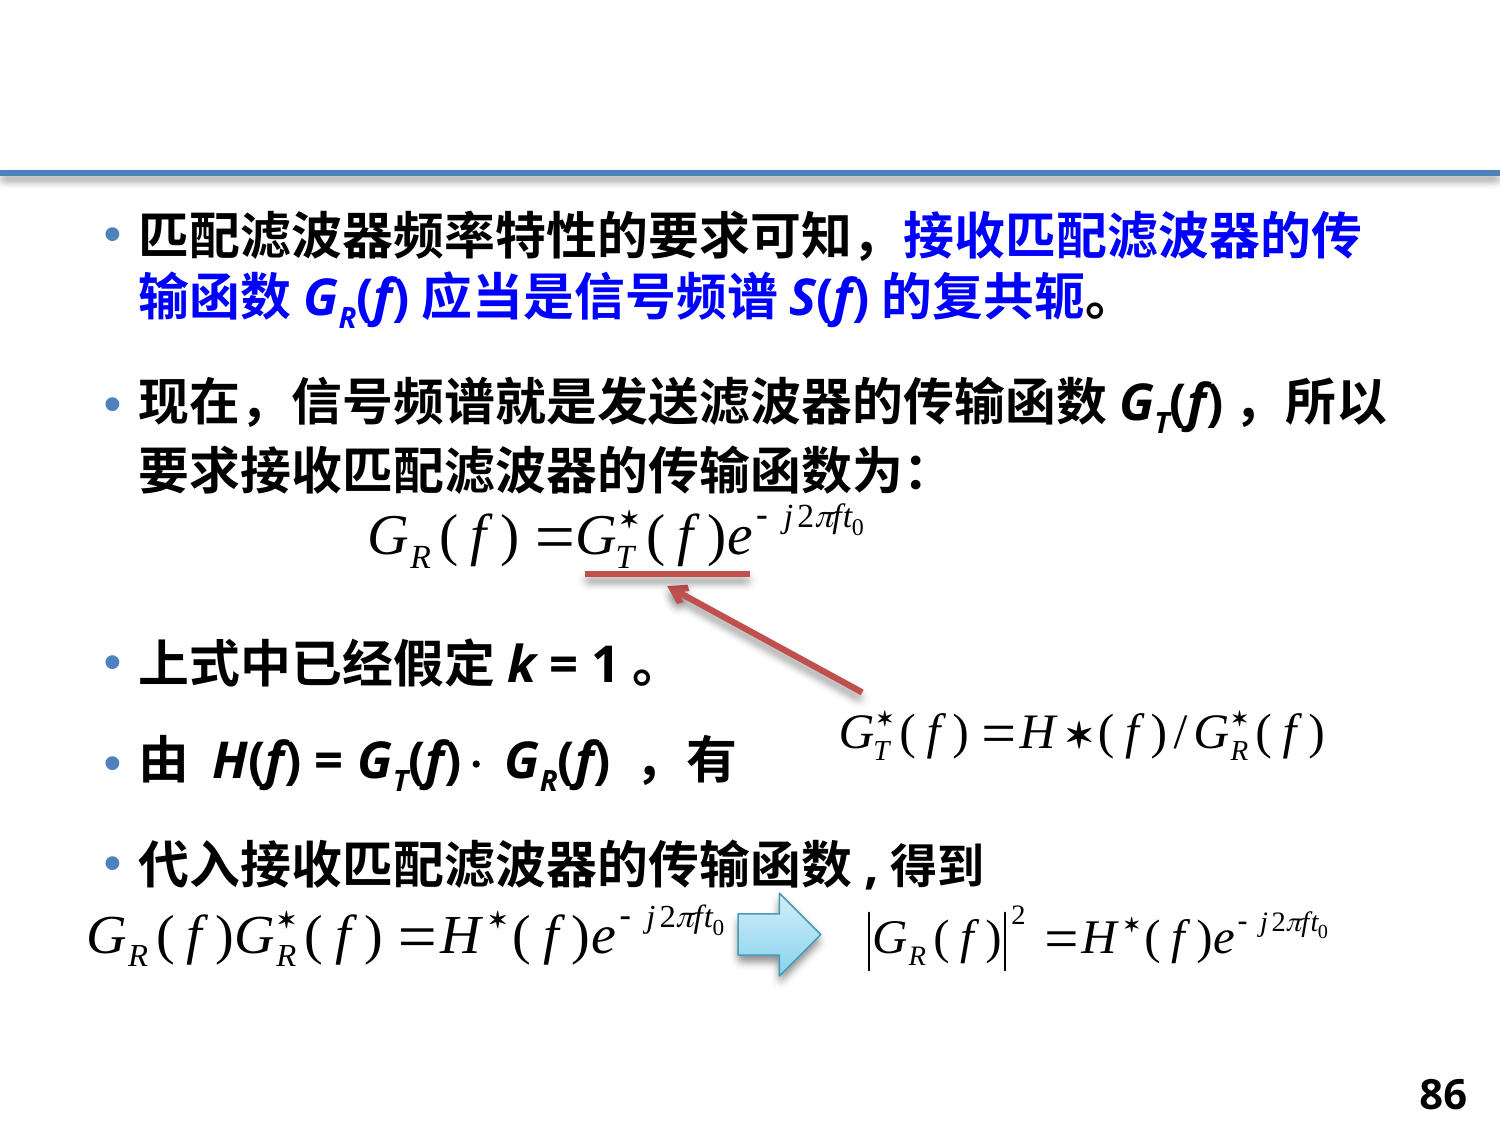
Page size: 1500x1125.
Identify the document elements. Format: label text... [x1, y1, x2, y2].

list 匹配滤波器频率特性的要求可知，接收匹配滤波器的传输函数GR(f)应当是信号频谱S(f)的复共轭。 现在，信号频谱就是发送滤波器的传输函数GT(f)，所以要求接收匹配滤波器的传输函数为： 上式中已经假定k = 1。 由 H(f) = GT(f) GR(f) ，有 代入接收匹配滤波器的传输函数,得到 [88, 544, 1412, 905]
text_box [359, 491, 880, 579]
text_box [859, 893, 1341, 982]
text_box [666, 585, 863, 693]
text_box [78, 892, 739, 977]
slide_number 86 [1379, 1075, 1483, 1118]
list 匹配滤波器频率特性的要求可知，接收匹配滤波器的传输函数GR(f)应当是信号频谱S(f)的复共轭。 现在，信号频谱就是发送滤波器的传输函数GT(f)，所以要求接收匹配滤波器的传输函数为： 上式中已经假定k = 1。 由 H(f) = GT(f) GR(f) ，有 代入接收匹配滤波器的传输函数,得到 [88, 196, 1412, 543]
text_box [745, 892, 822, 977]
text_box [832, 694, 1334, 770]
